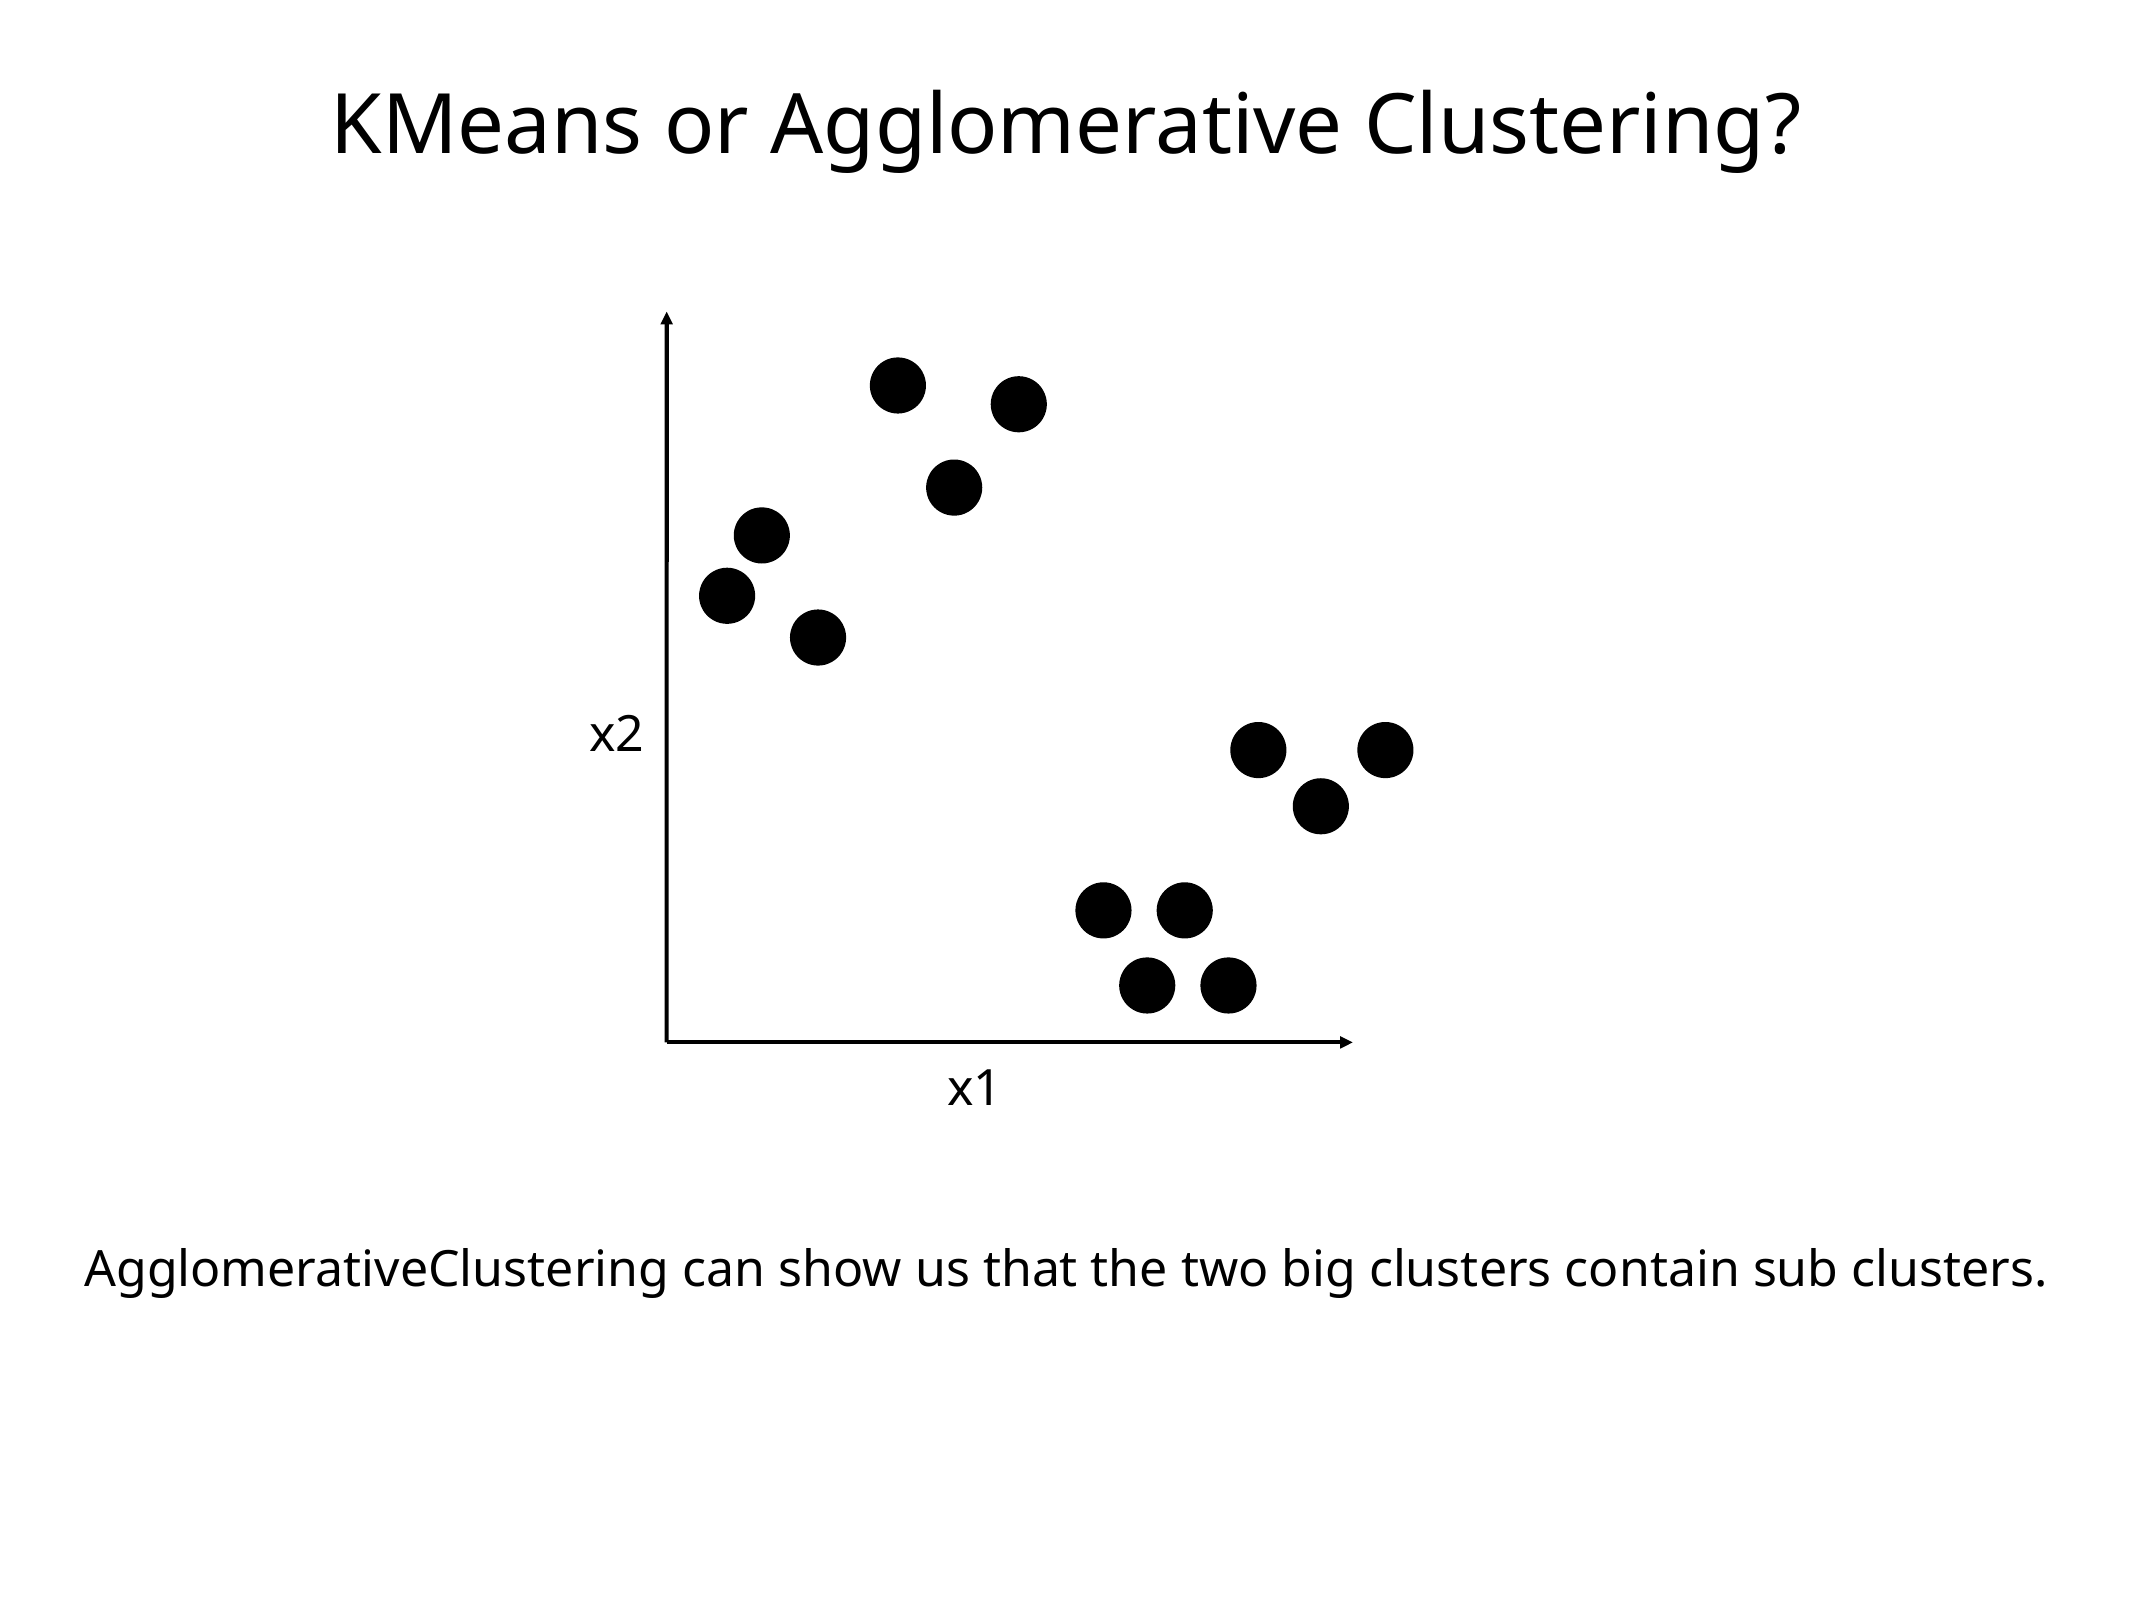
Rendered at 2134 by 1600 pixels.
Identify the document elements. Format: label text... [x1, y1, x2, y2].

text_box x1 [939, 1047, 1011, 1124]
text_box [699, 567, 756, 624]
text_box AgglomerativeClustering can show us that the two big clusters contain sub clusters. [76, 1228, 2058, 1305]
text_box [1156, 882, 1213, 939]
text_box [1292, 778, 1349, 835]
title KMeans or Agglomerative Clustering? [87, 0, 2047, 179]
text_box [666, 1036, 1353, 1049]
text_box [926, 459, 983, 516]
text_box [1230, 722, 1287, 779]
text_box x2 [580, 692, 653, 770]
text_box [660, 311, 673, 1042]
text_box [1200, 957, 1257, 1014]
text_box [733, 507, 790, 564]
text_box [1357, 722, 1414, 779]
text_box [1075, 882, 1132, 939]
text_box [1119, 957, 1176, 1014]
text_box [990, 376, 1047, 433]
text_box [869, 357, 926, 414]
text_box [789, 609, 847, 666]
